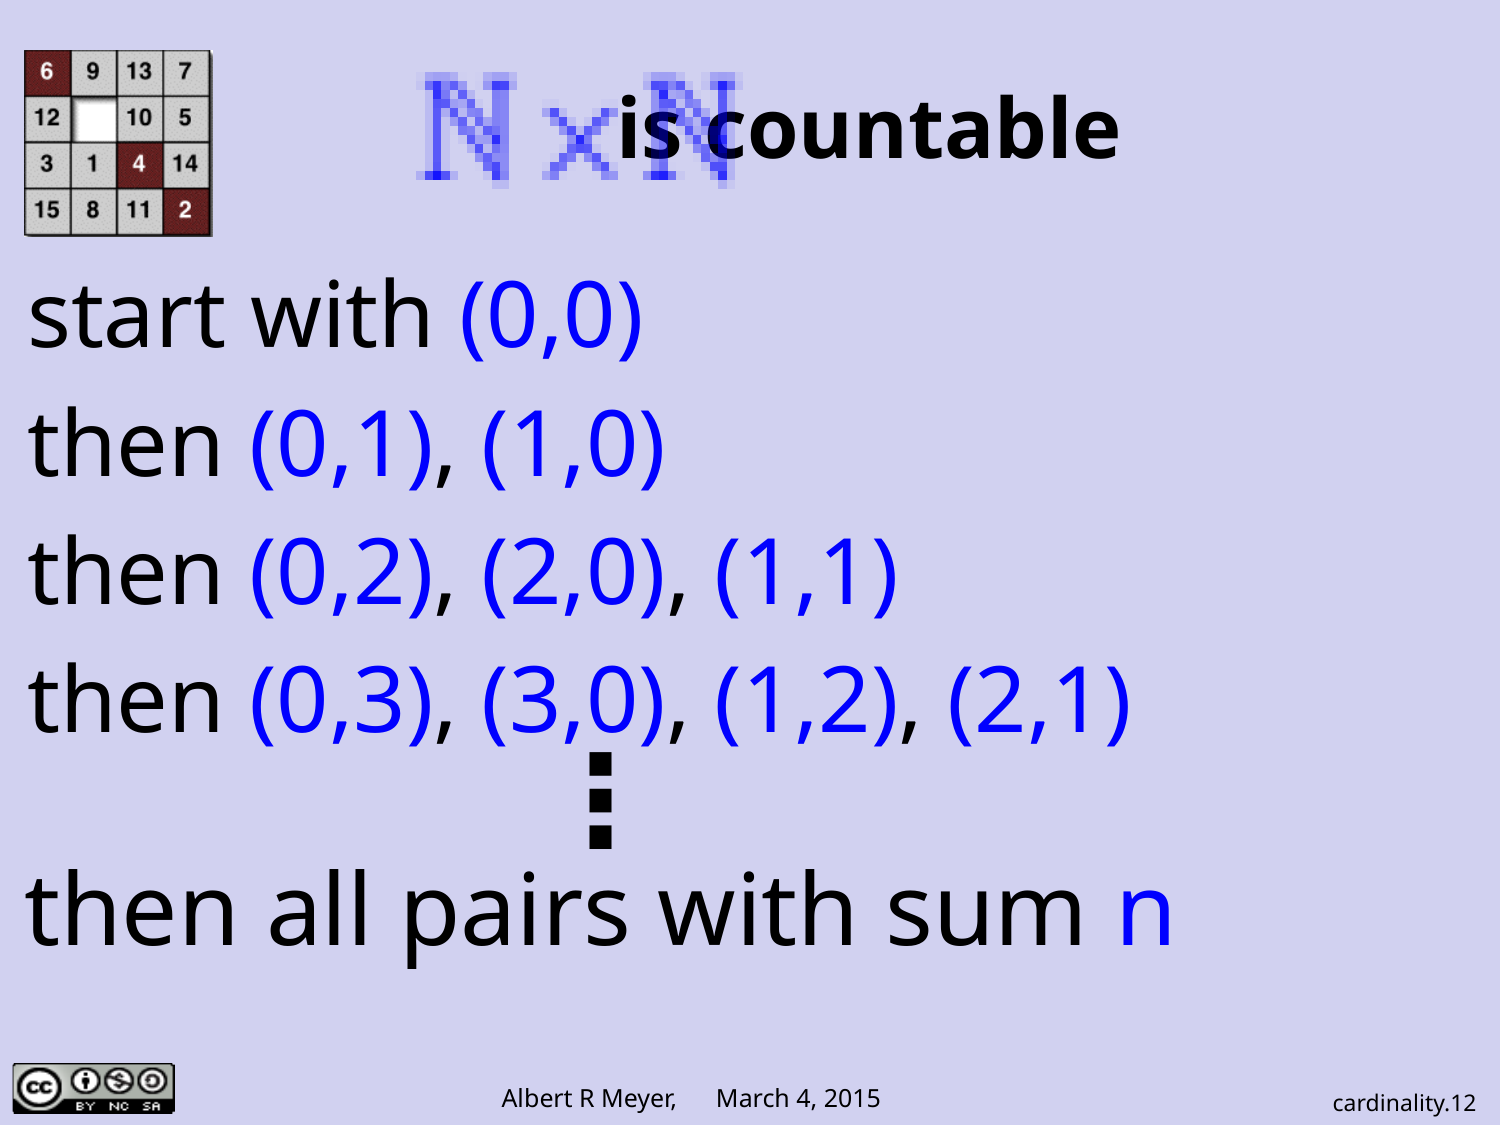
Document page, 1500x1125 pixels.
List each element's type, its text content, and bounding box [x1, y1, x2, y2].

text_box ⋮ then all pairs with sum n [9, 740, 1192, 972]
picture [24, 50, 213, 237]
picture [12, 1063, 175, 1114]
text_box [400, 45, 761, 199]
title is countable [252, 34, 1424, 217]
list start with (0,0) then (0,1), (1,0) then (0,2), (2,0), (1,1) then (0,3), (3,0), (1,2), (2,1) [11, 248, 1500, 820]
